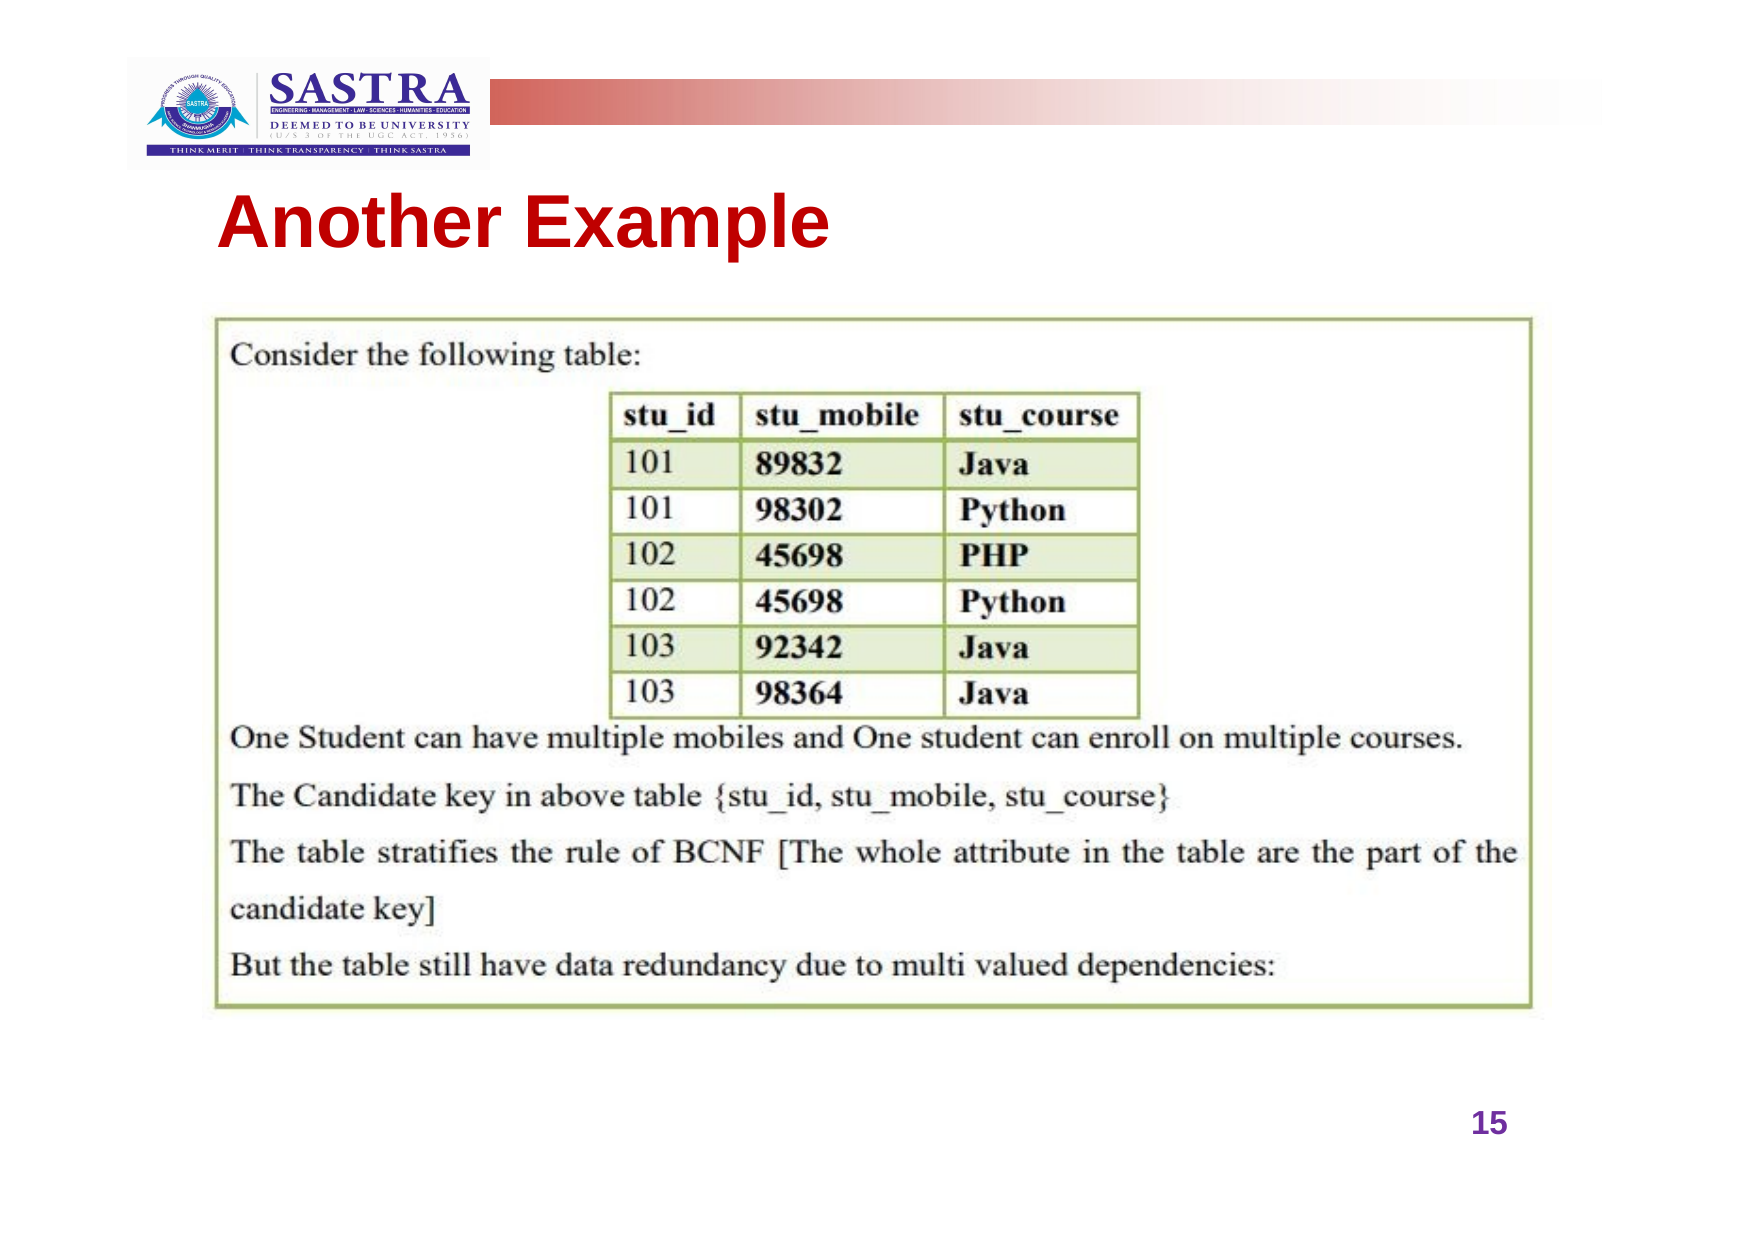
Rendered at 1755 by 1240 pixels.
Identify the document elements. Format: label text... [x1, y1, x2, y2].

picture [201, 301, 1553, 1020]
picture [127, 57, 1602, 170]
title Another Example [214, 170, 836, 300]
slide_number 15 [1464, 1102, 1515, 1240]
